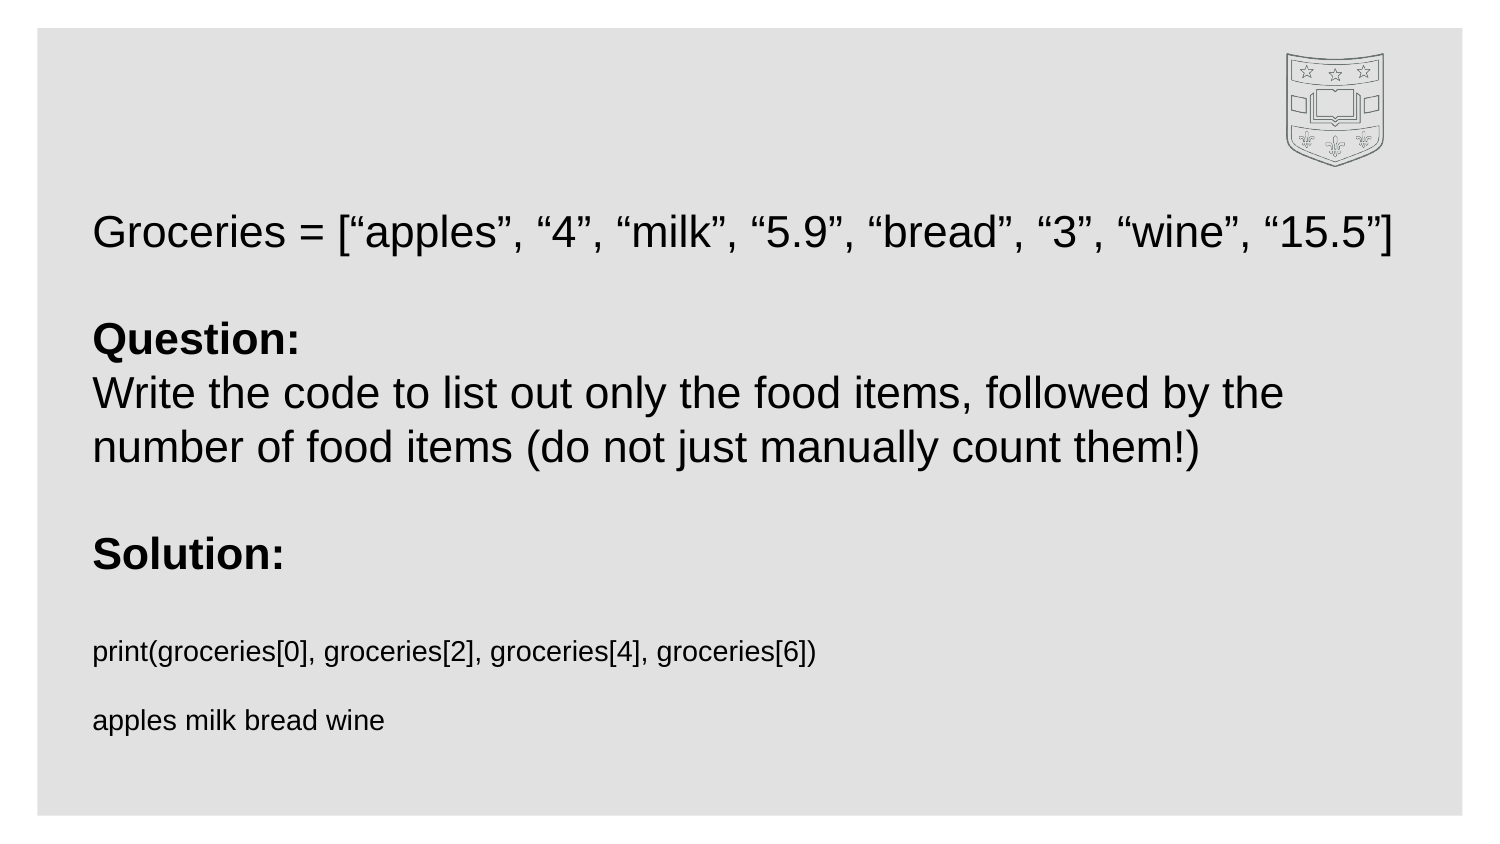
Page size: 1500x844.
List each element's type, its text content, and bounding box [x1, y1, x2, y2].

picture [1286, 53, 1384, 167]
list Groceries = [“apples”, “4”, “milk”, “5.9”, “bread”, “3”, “wine”, “15.5”] Question: Write the code to list out only the food items, followed by the number of food items (do not just manually count them!) Solution: print(groceries[0], groceries[2], groceries[4], groceries[6]) apples milk bread wine [81, 196, 1439, 785]
